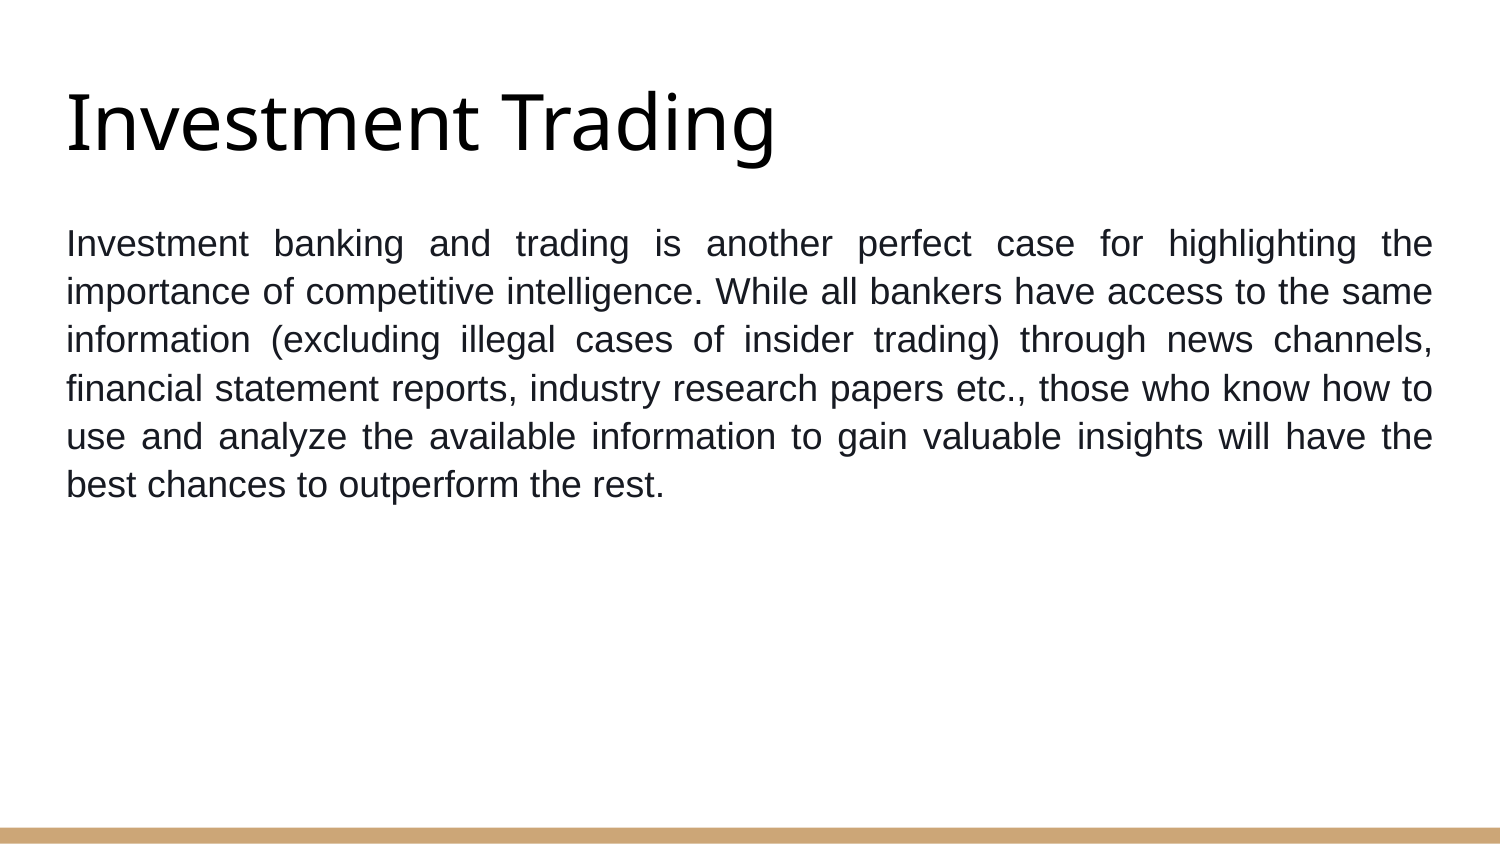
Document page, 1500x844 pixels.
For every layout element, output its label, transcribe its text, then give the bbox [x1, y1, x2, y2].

title Investment Trading [51, 51, 1449, 189]
list Investment banking and trading is another perfect case for highlighting the importance of competitive intelligence. While all bankers have access to the same information (excluding illegal cases of insider trading) through news channels, financial statement reports, industry research papers etc., those who know how to use and analyze the available information to gain valuable insights will have the best chances to outperform the rest. [51, 200, 1449, 752]
